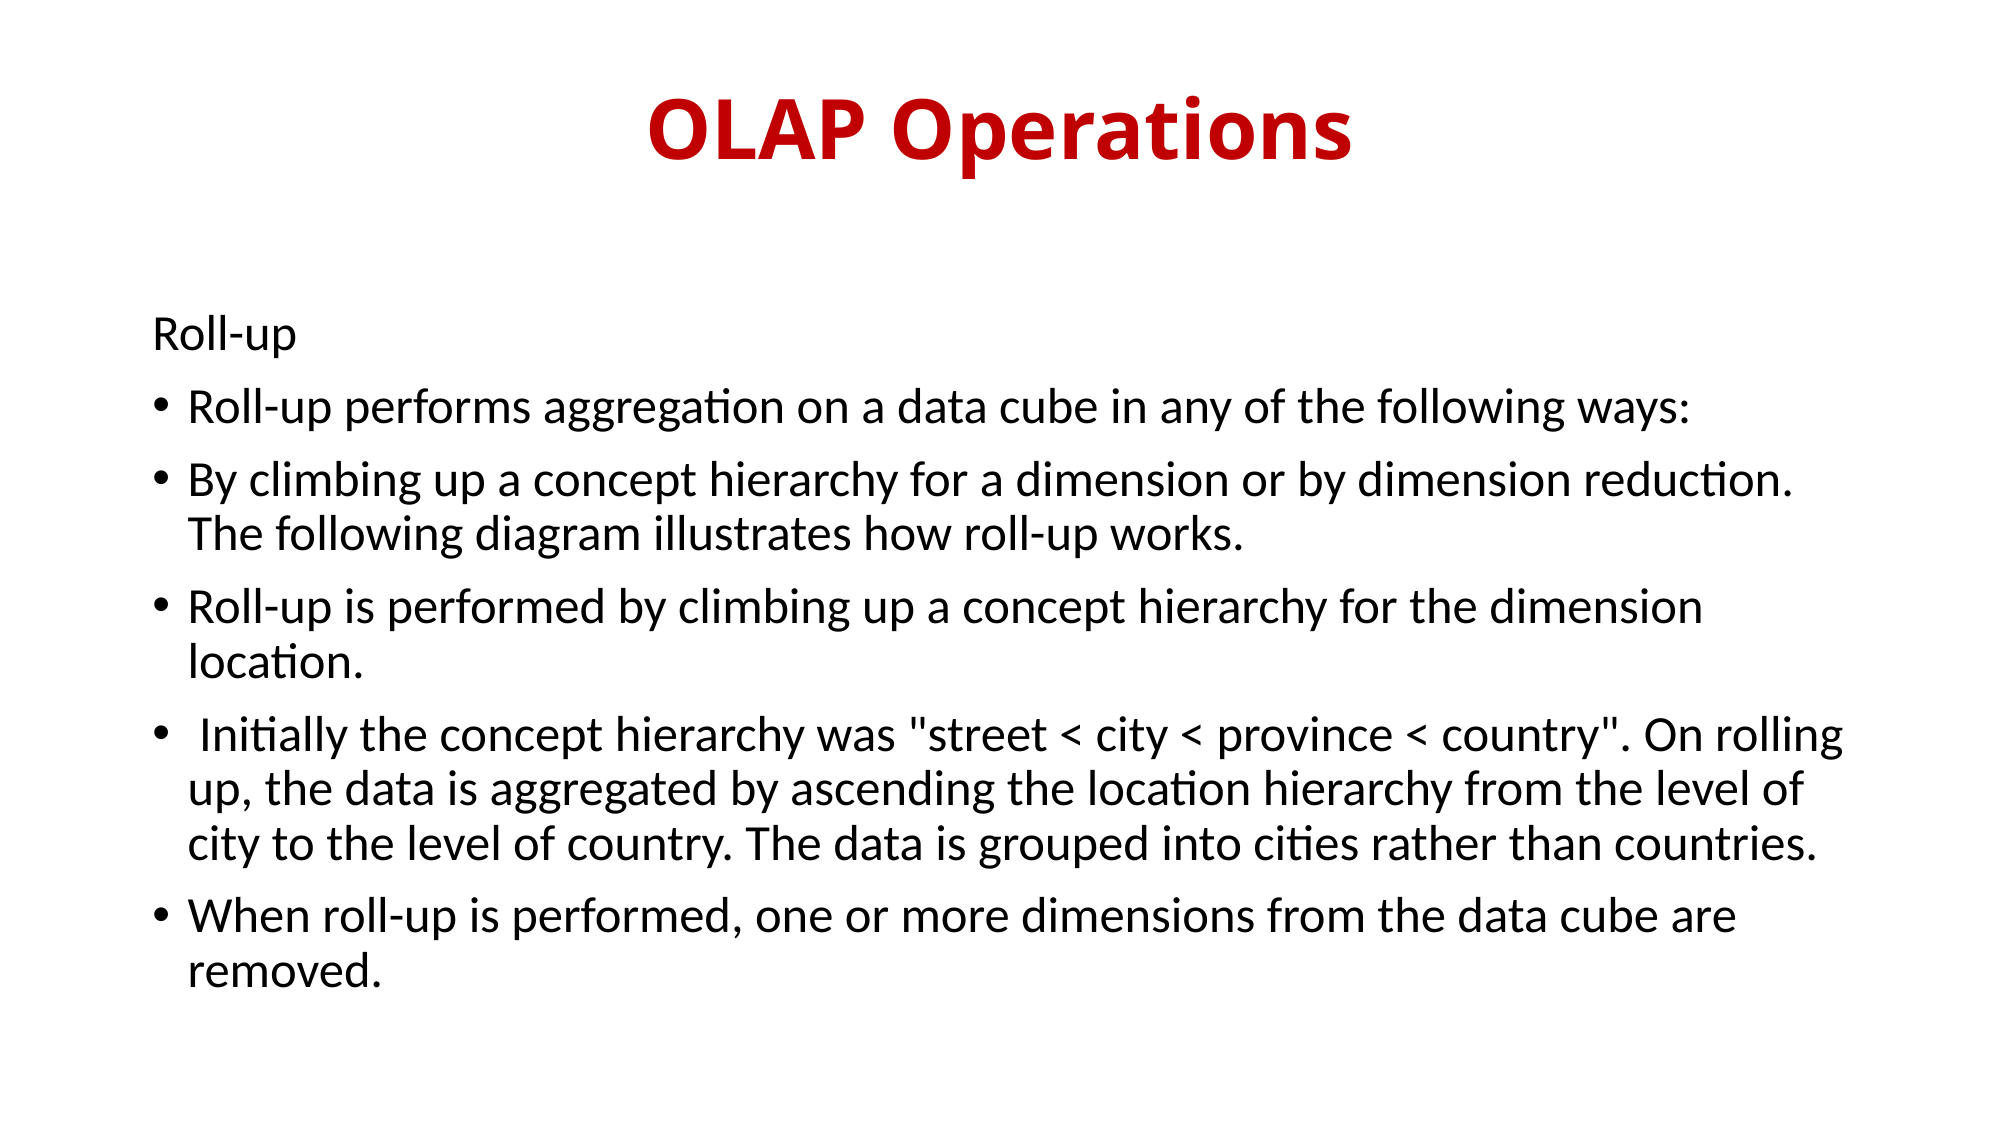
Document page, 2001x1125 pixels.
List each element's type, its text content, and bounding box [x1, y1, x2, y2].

title OLAP Operations [137, 53, 1863, 284]
list Roll-up Roll-up performs aggregation on a data cube in any of the following ways: By climbing up a concept hierarchy for a dimension or by dimension reduction. The following diagram illustrates how roll-up works. Roll-up is performed by climbing up a concept hierarchy for the dimension location. Initially the concept hierarchy was "street < city < province < country". On rolling up, the data is aggregated by ascending the location hierarchy from the level of city to the level of country. The data is grouped into cities rather than countries. When roll-up is performed, one or more dimensions from the data cube are removed. [137, 299, 1863, 1014]
